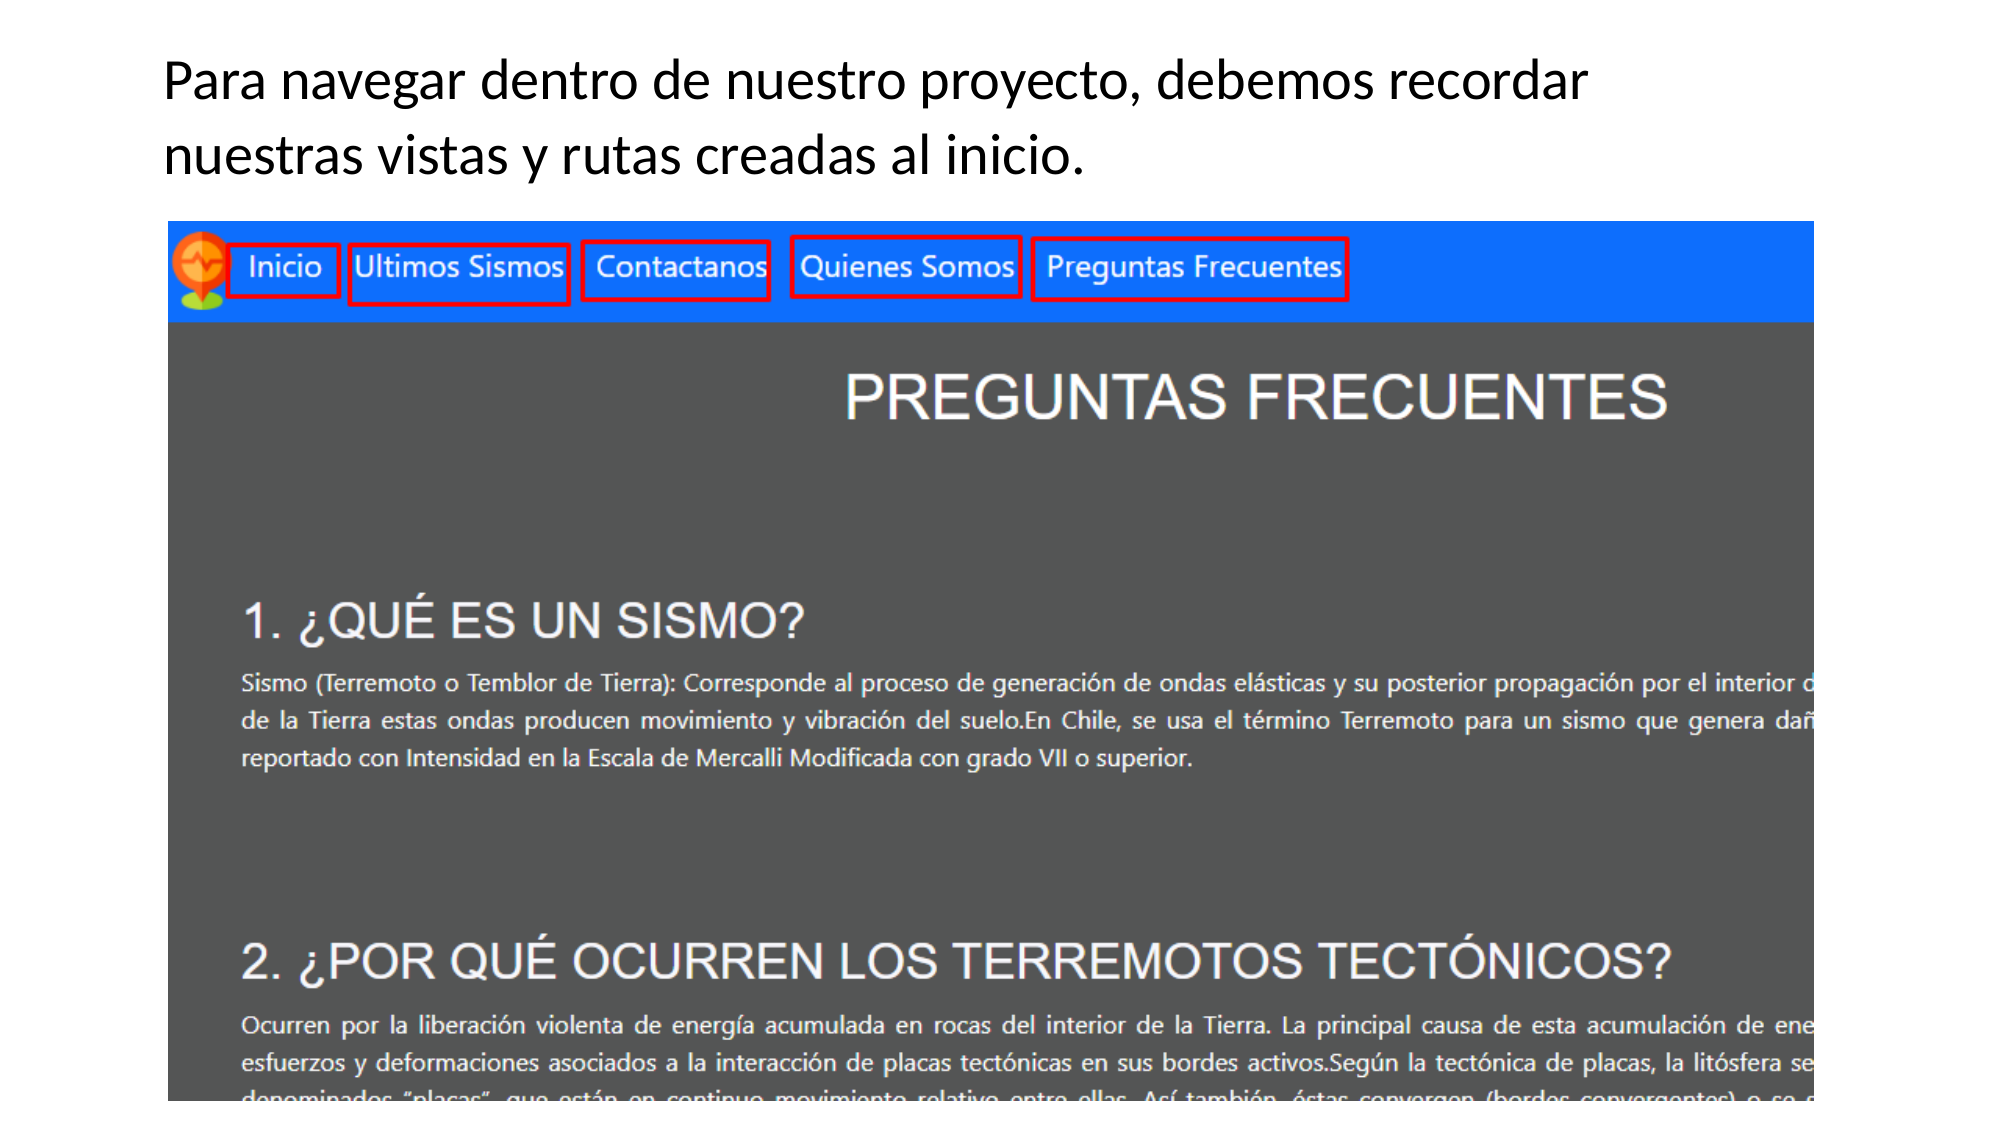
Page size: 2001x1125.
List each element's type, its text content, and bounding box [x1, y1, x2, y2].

text_box Para navegar dentro de nuestro proyecto, debemos recordar nuestras vistas y rutas creadas al inicio. [148, 29, 1814, 194]
picture [168, 221, 1814, 1101]
